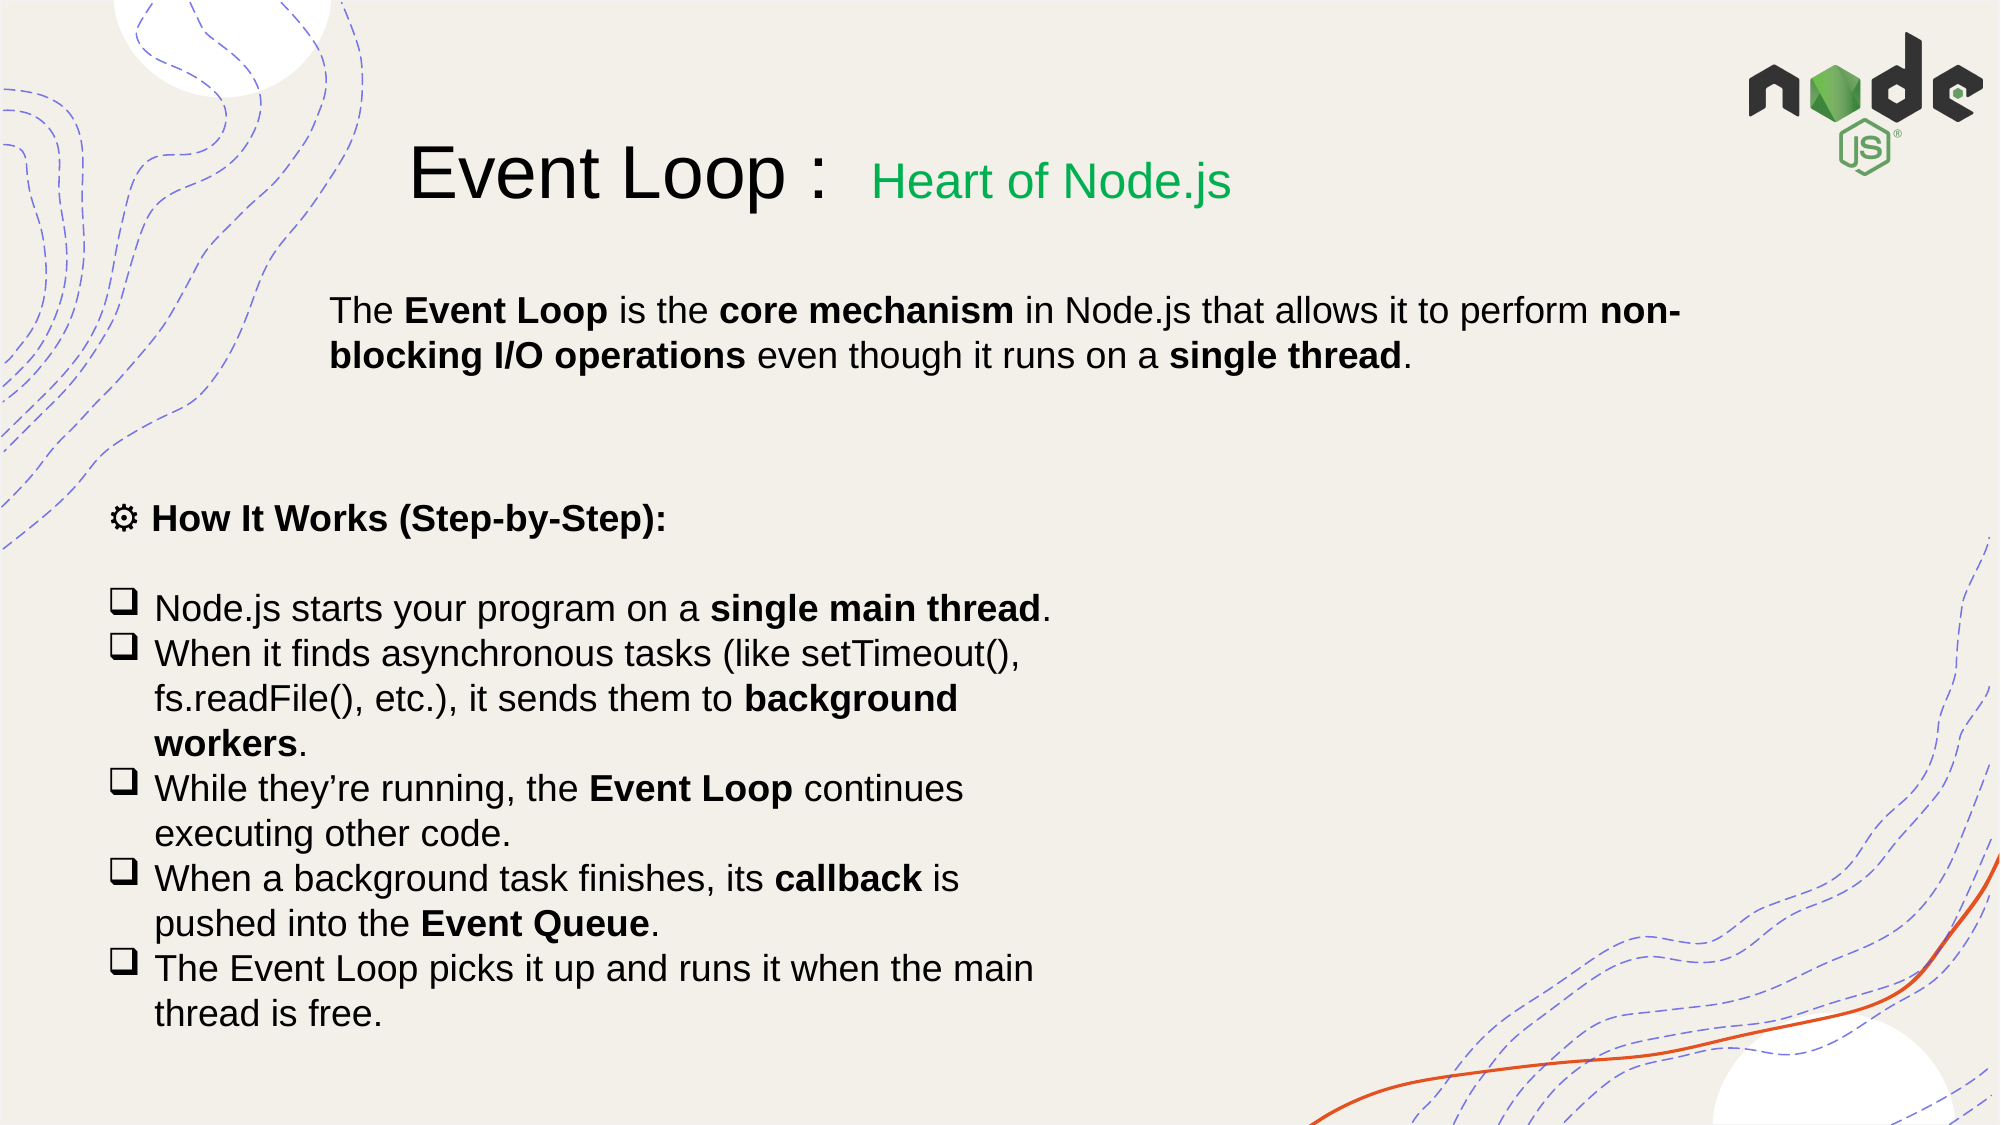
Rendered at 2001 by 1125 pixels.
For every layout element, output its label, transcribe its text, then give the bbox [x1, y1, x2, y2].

text_box ⚙️ How It Works (Step-by-Step): Node.js starts your program on a single main thread. When it finds asynchronous tasks (like setTimeout(), fs.readFile(), etc.), it sends them to background workers. While they’re running, the Event Loop continues executing other code. When a background task finishes, its callback is pushed into the Event Queue. The Event Loop picks it up and runs it when the main thread is free. [92, 486, 1090, 1042]
text_box The Event Loop is the core mechanism in Node.js that allows it to perform non-blocking I/O operations even though it runs on a single thread. [314, 278, 1731, 383]
text_box Event Loop : Heart of Node.js [393, 116, 1786, 221]
picture [1749, 32, 1983, 176]
